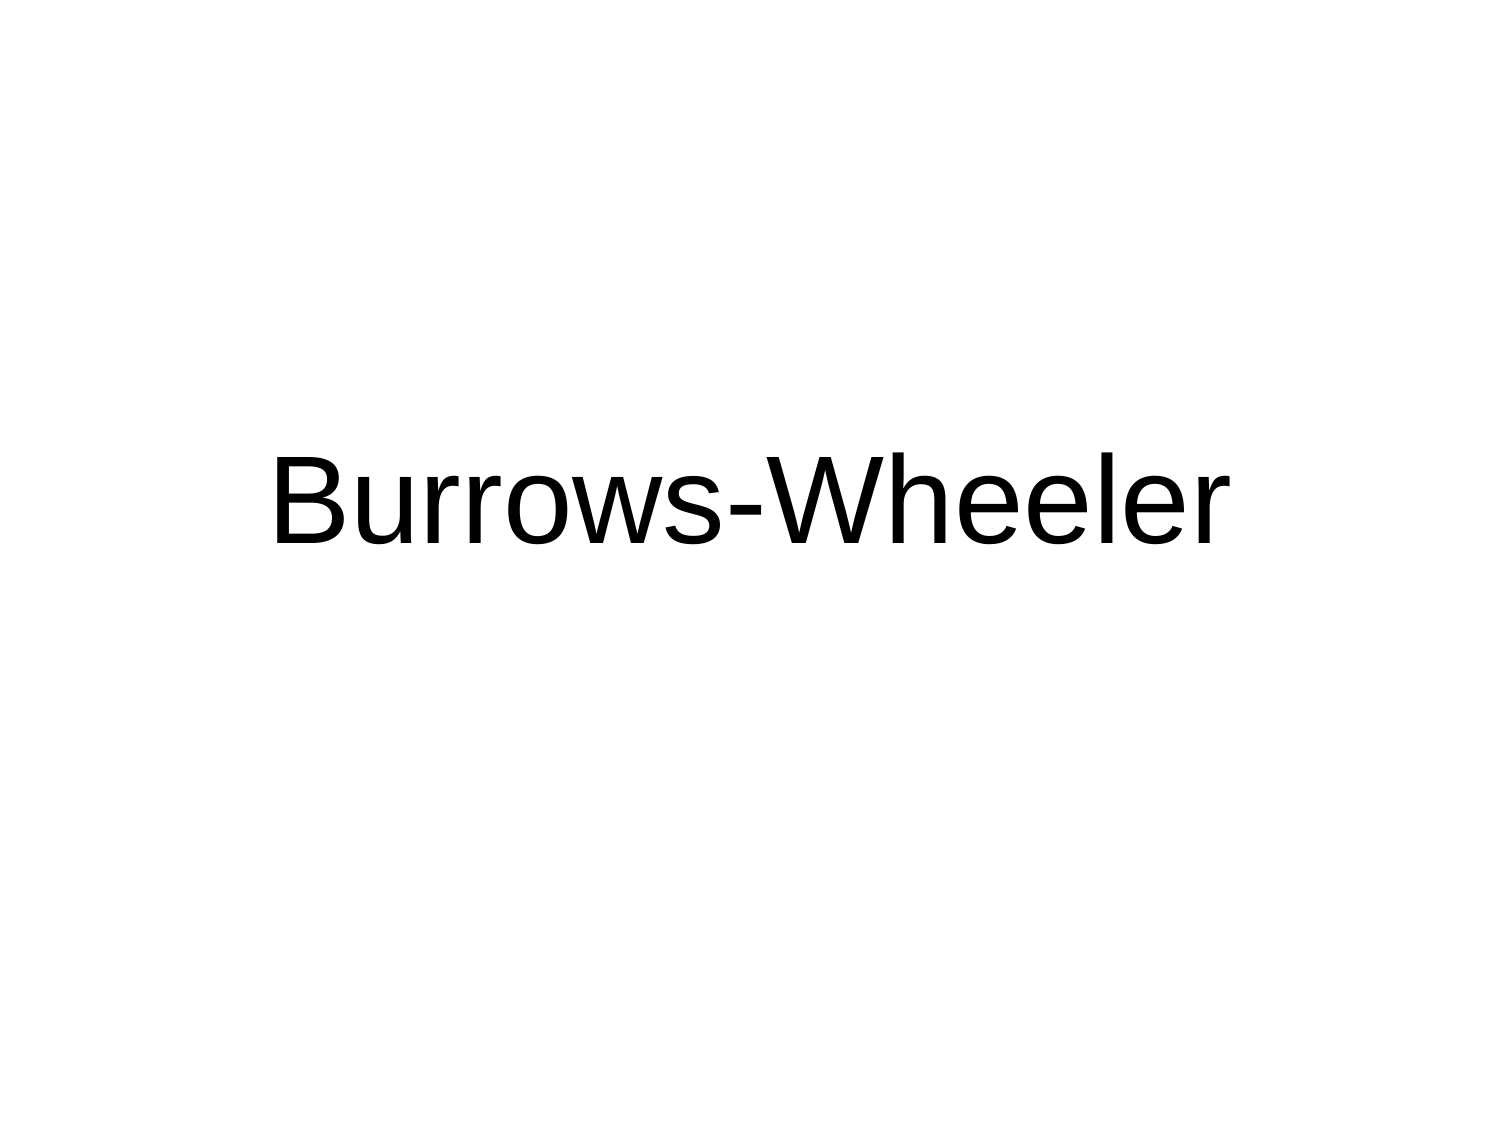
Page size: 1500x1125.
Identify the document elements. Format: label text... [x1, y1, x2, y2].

title Burrows-Wheeler [187, 184, 1313, 576]
